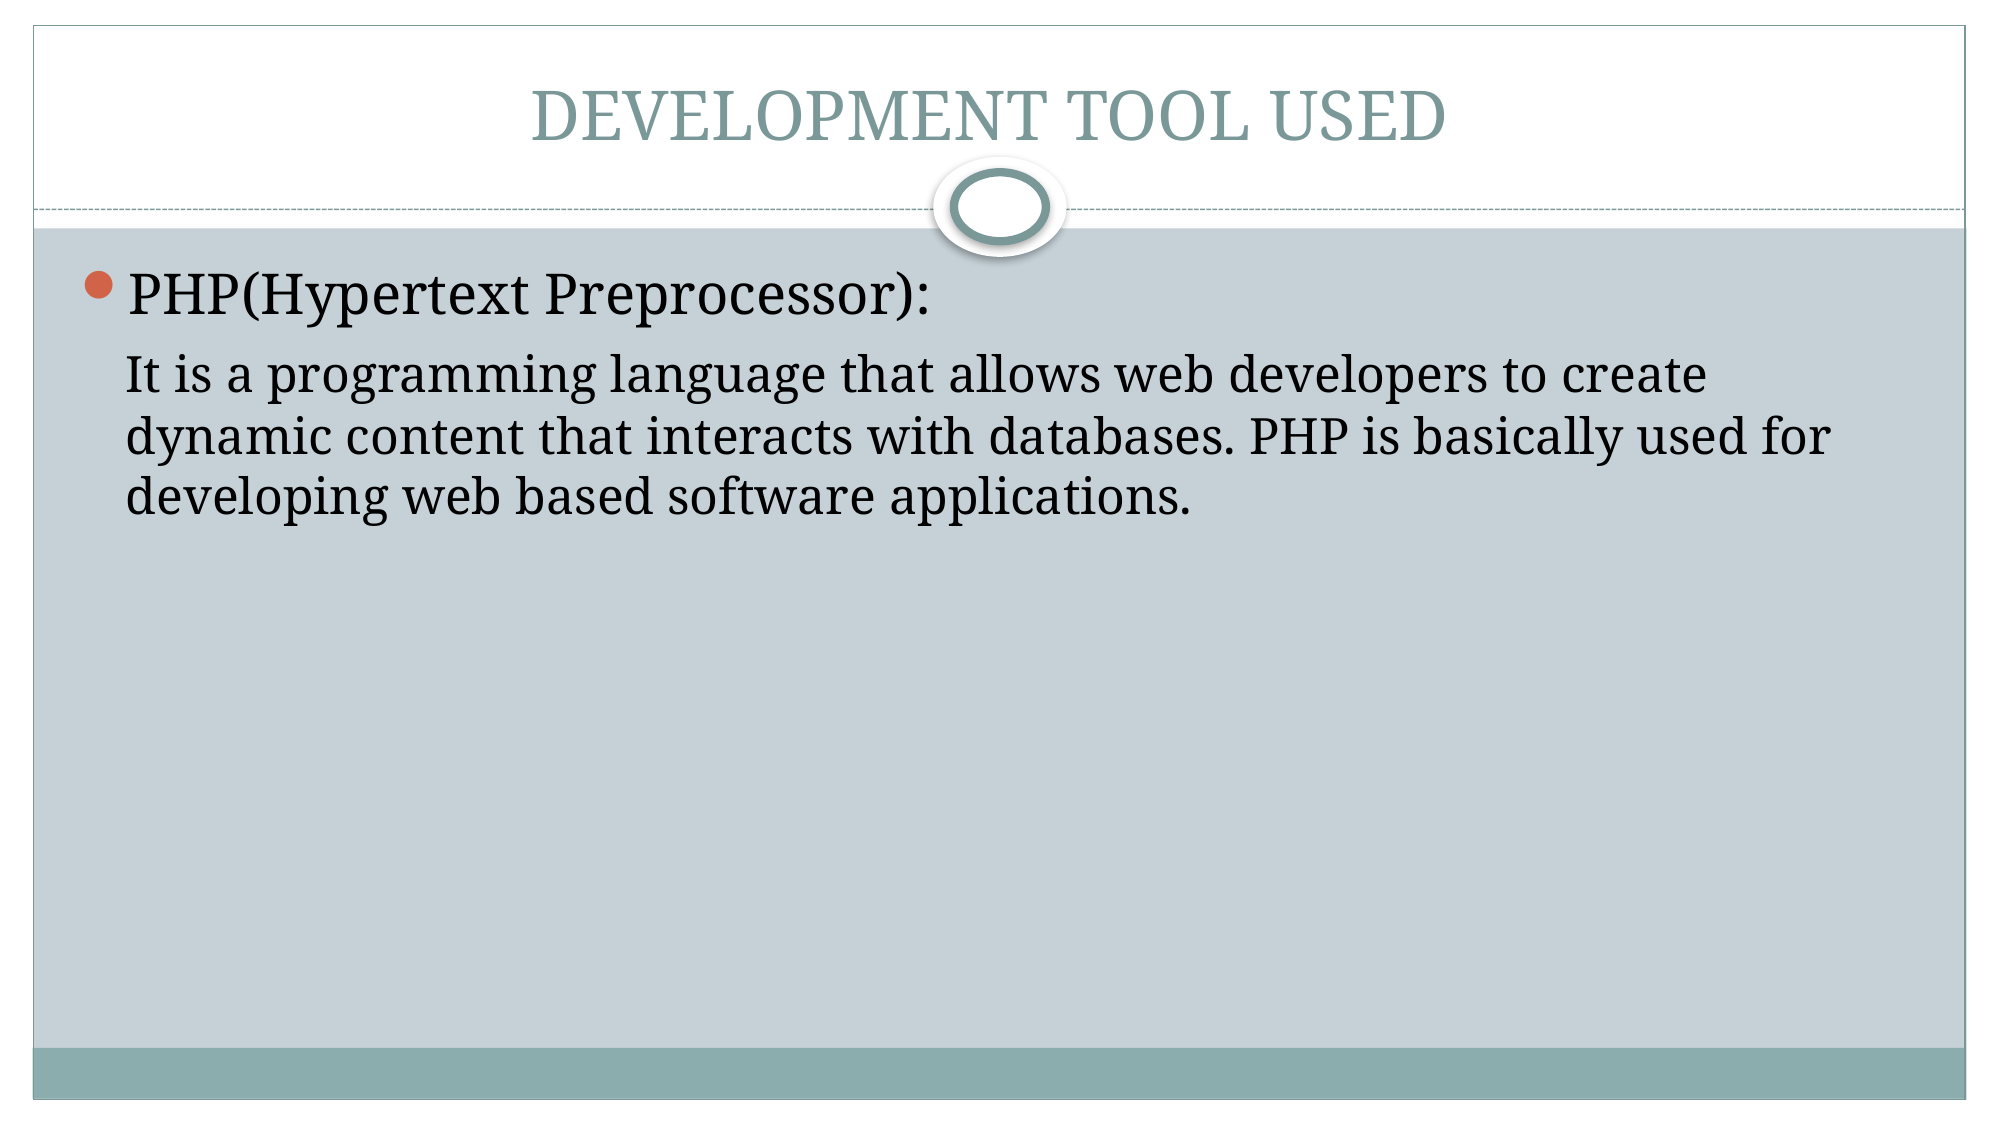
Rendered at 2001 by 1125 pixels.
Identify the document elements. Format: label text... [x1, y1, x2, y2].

list PHP(Hypertext Preprocessor): It is a programming language that allows web developers to create dynamic content that interacts with databases. PHP is basically used for developing web based software applications. [66, 250, 1926, 1001]
title DEVELOPMENT TOOL USED [66, 37, 1933, 162]
